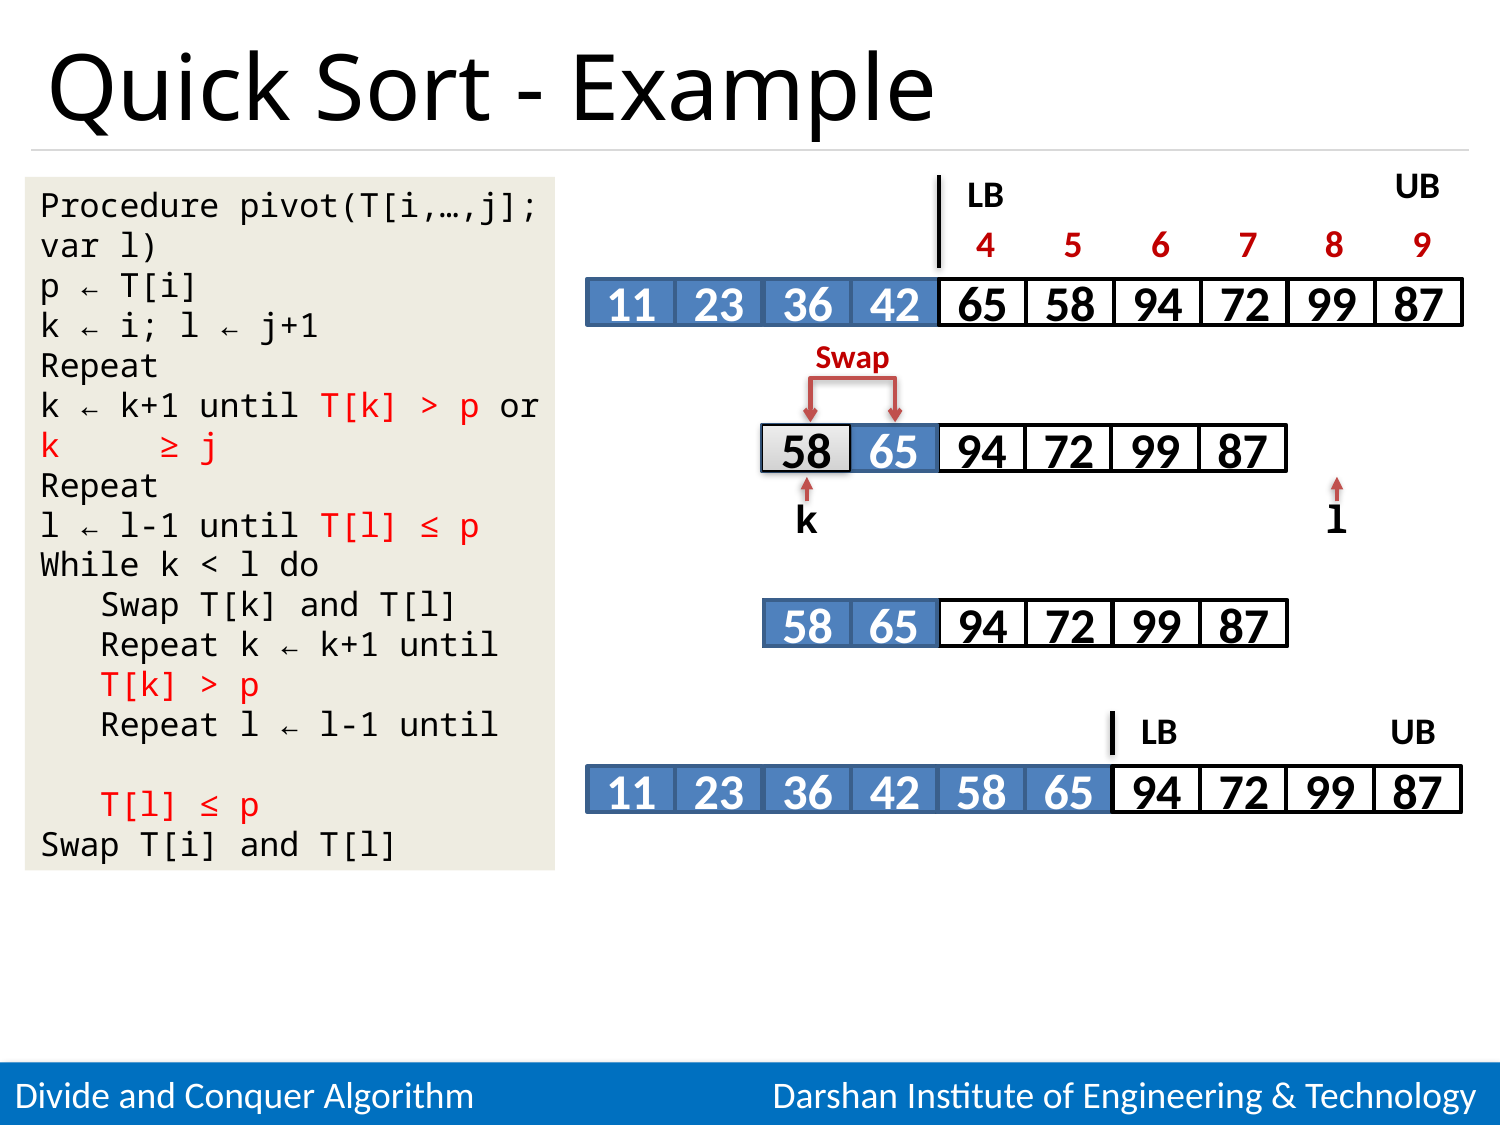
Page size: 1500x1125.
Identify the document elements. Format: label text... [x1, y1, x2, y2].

text_box 87 [1372, 764, 1463, 814]
text_box 94 [939, 598, 1024, 648]
text_box 23 [673, 277, 762, 327]
text_box 36 [762, 277, 850, 327]
text_box 87 [1198, 598, 1289, 648]
text_box 36 [762, 764, 849, 814]
text_box 99 [1110, 598, 1198, 648]
text_box 58 [935, 764, 1027, 814]
text_box UB [1375, 699, 1451, 760]
text_box 8 [1288, 209, 1376, 275]
text_box 94 [939, 423, 1023, 473]
title Quick Sort - Example [31, 17, 1469, 150]
text_box 65 [853, 598, 939, 648]
text_box 7 [1202, 209, 1288, 275]
text_box Procedure pivot(T[i,…,j]; var l) p ← T[i] k ← i; l ← j+1 Repeat k ← k+1 until T[k] > p or k ≥ j Repeat l ← l-1 until T[l] ≤ p While k < l do Swap T[k] and T[l] Repeat k ← k+1 until T[k] > p Repeat l ← l-1 until T[l] ≤ p Swap T[i] and T[l] [24, 176, 555, 871]
text_box UB [1379, 153, 1456, 214]
text_box [803, 383, 903, 423]
text_box 58 [762, 424, 851, 472]
text_box 65 [937, 277, 1025, 327]
text_box 65 [1026, 764, 1110, 814]
text_box LB [1126, 699, 1193, 760]
text_box 94 [1110, 764, 1198, 814]
text_box 42 [849, 764, 935, 814]
text_box 58 [1024, 277, 1112, 327]
text_box 72 [1199, 277, 1285, 327]
text_box Swap [800, 328, 905, 383]
text_box 99 [1284, 764, 1372, 814]
text_box 11 [585, 764, 673, 814]
text_box 72 [1198, 764, 1284, 814]
text_box LB [952, 162, 1019, 222]
text_box 72 [1023, 423, 1109, 473]
text_box 5 [1027, 209, 1115, 275]
text_box 65 [854, 423, 939, 473]
text_box 4 [942, 209, 1027, 275]
text_box 11 [585, 277, 673, 327]
text_box 23 [673, 764, 762, 814]
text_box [781, 476, 833, 550]
text_box 42 [849, 277, 937, 327]
text_box 99 [1285, 277, 1373, 327]
text_box 87 [1373, 277, 1464, 327]
text_box 6 [1115, 209, 1202, 275]
text_box 94 [1112, 277, 1200, 327]
text_box 99 [1109, 423, 1197, 473]
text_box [1311, 476, 1363, 550]
text_box 9 [1376, 209, 1468, 275]
text_box 72 [1024, 598, 1110, 648]
text_box 58 [762, 598, 853, 648]
text_box 87 [1197, 423, 1288, 473]
